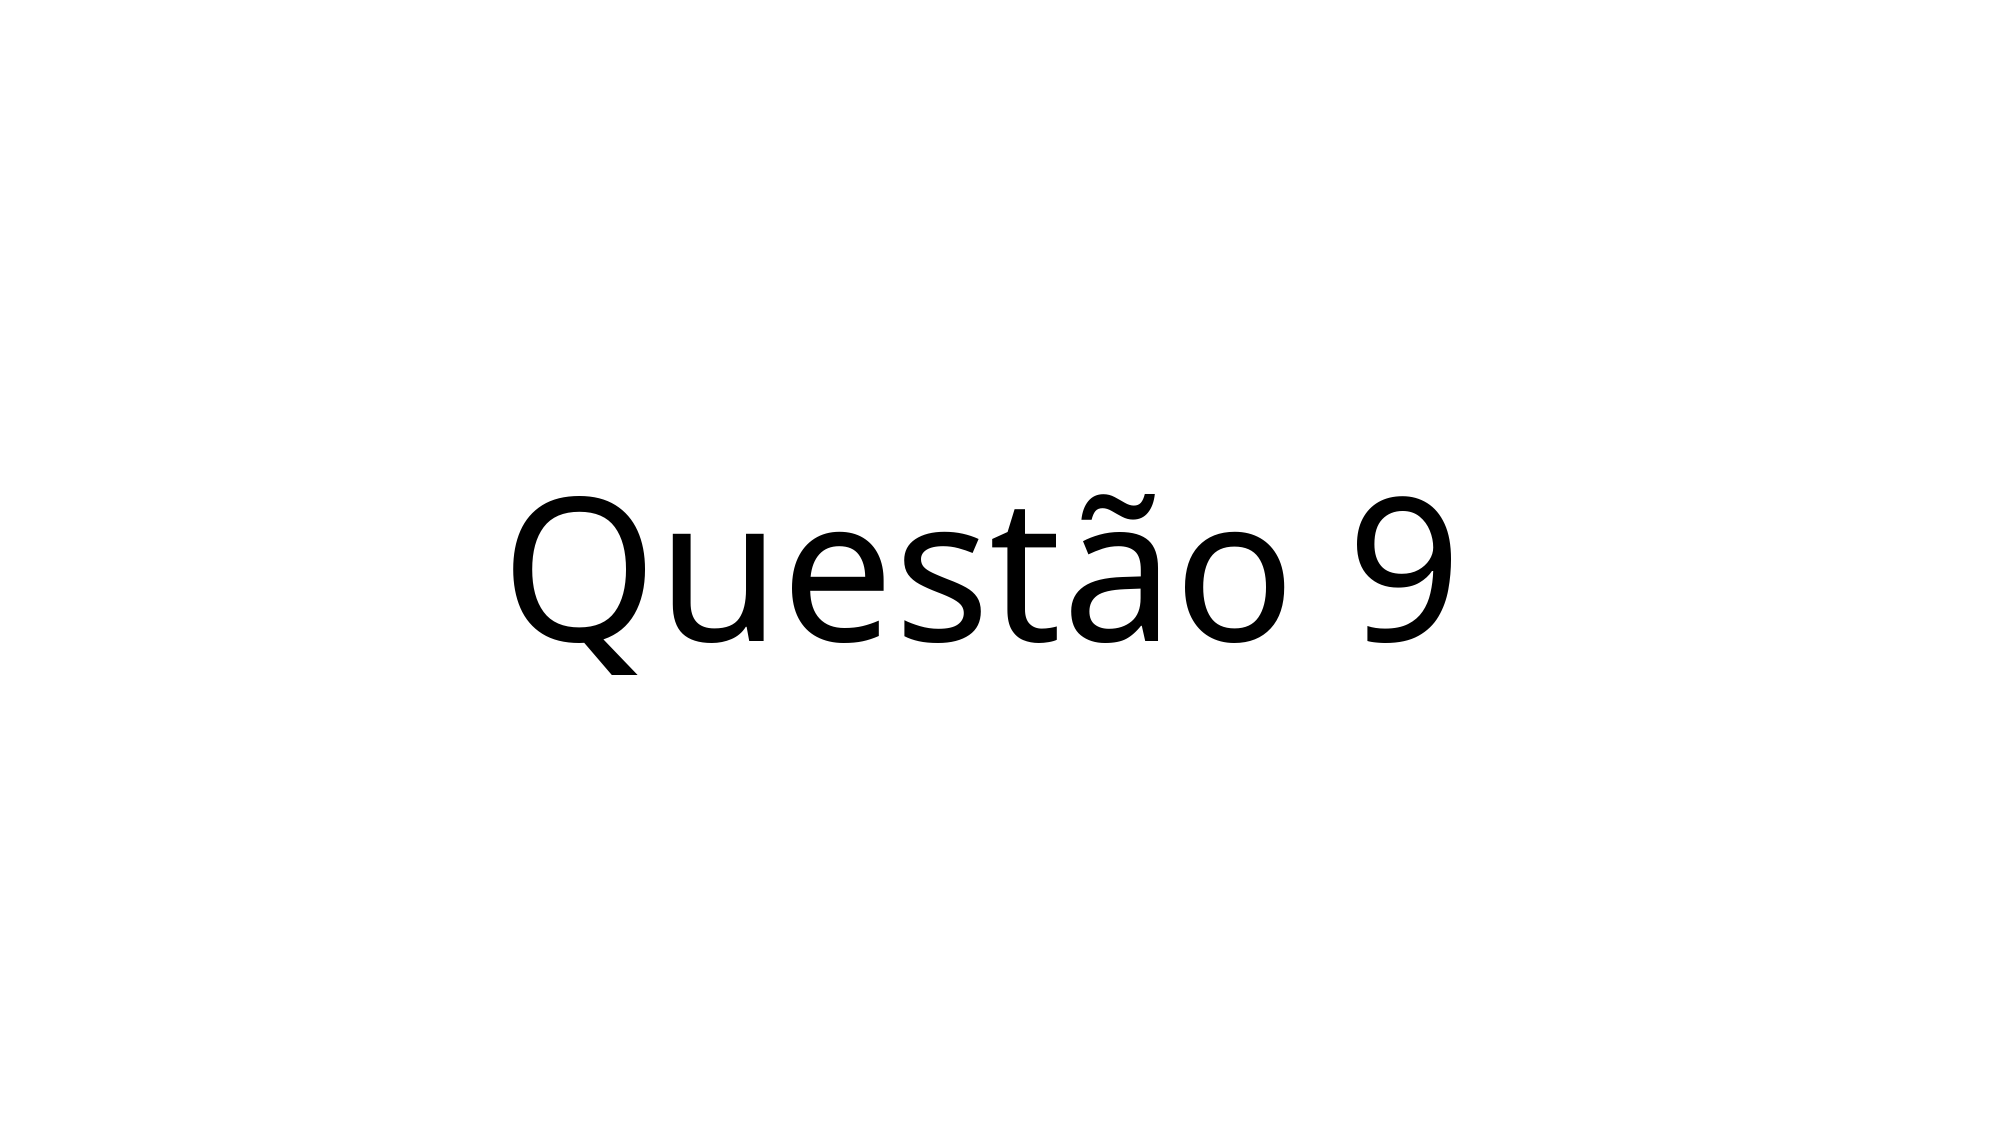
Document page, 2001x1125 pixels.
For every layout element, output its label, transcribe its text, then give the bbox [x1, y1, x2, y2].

text_box Questão 9 [486, 433, 1513, 689]
